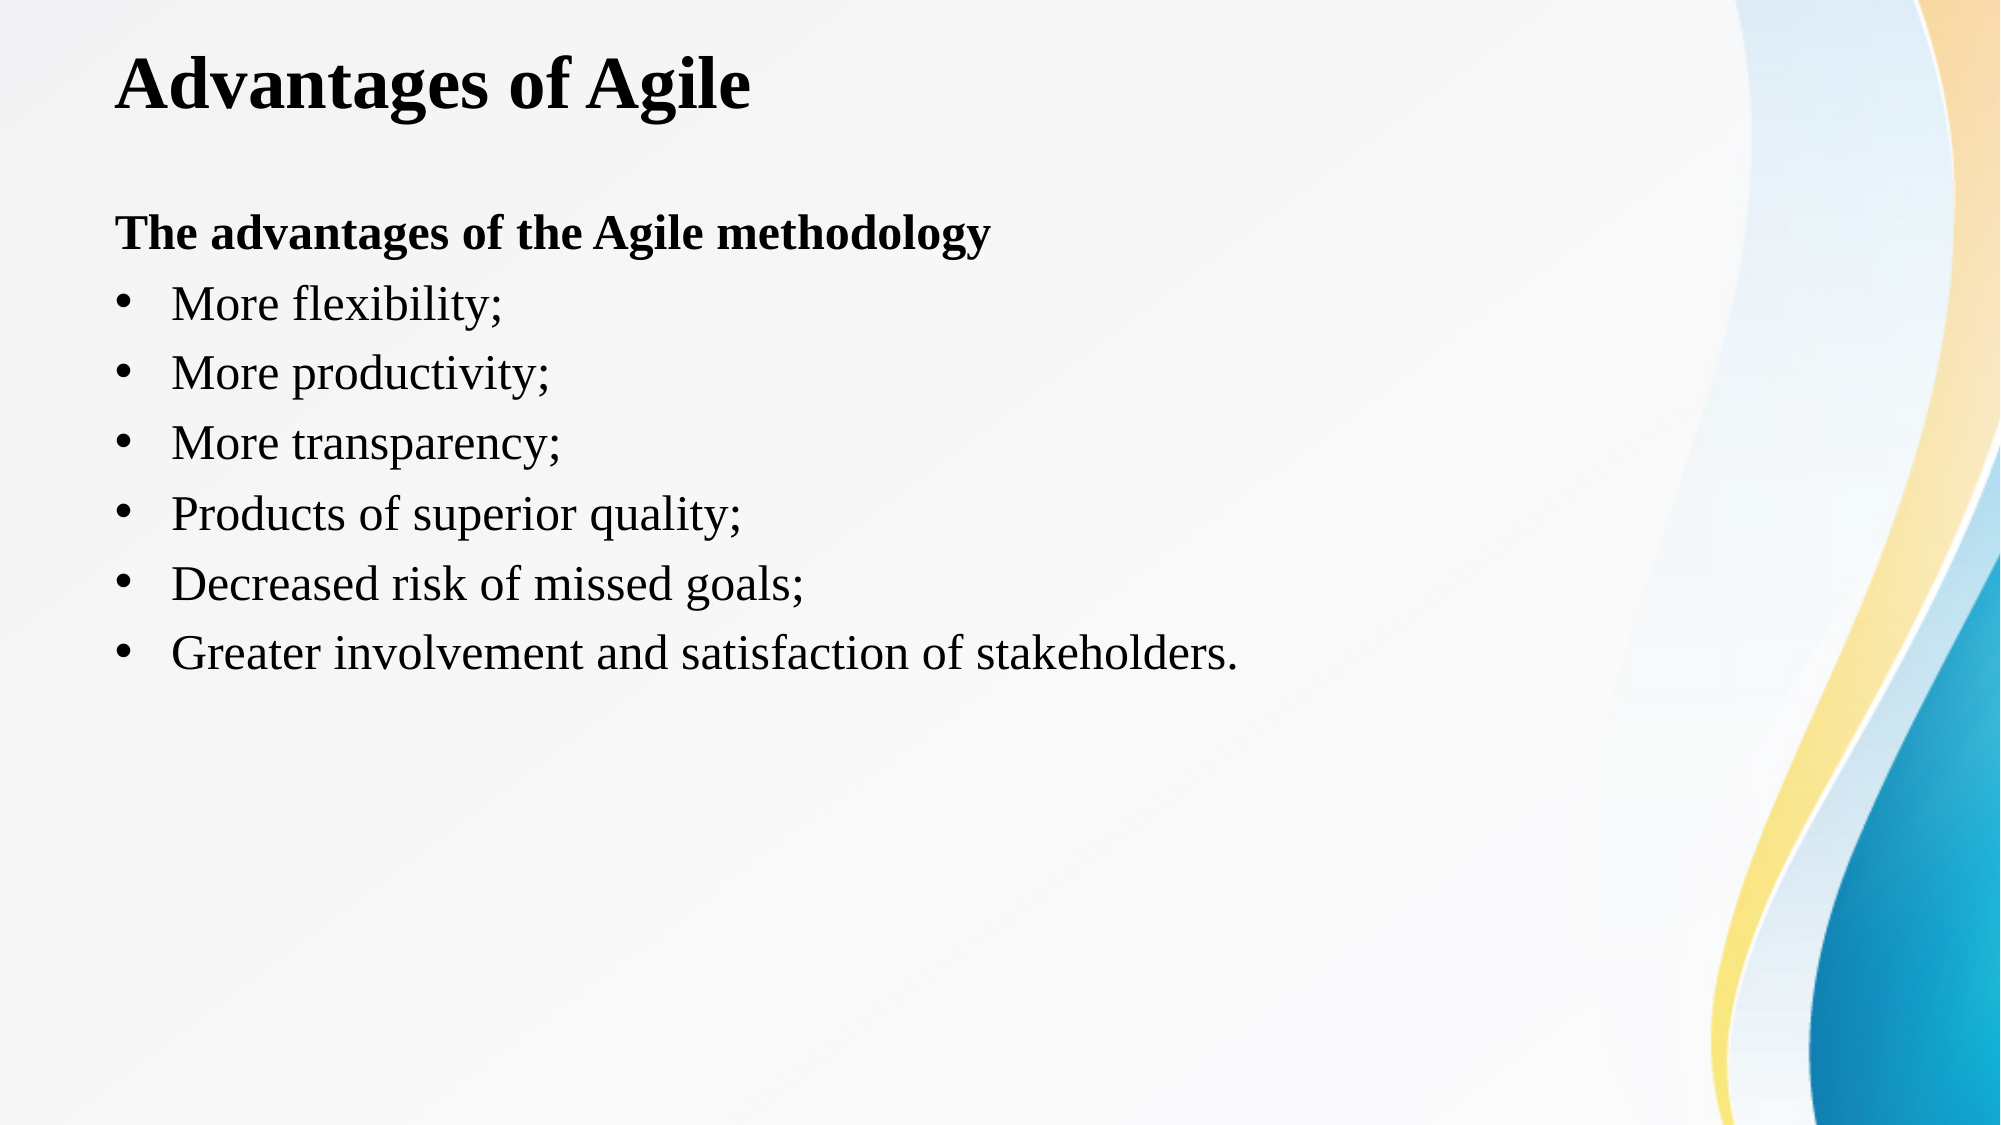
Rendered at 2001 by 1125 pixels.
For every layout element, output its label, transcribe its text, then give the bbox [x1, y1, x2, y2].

title Advantages of Agile [99, 30, 1901, 127]
picture [0, 0, 2001, 1125]
list The advantages of the Agile methodology More flexibility; More productivity; More transparency; Products of superior quality; Decreased risk of missed goals; Greater involvement and satisfaction of stakeholders. [99, 192, 1901, 1006]
